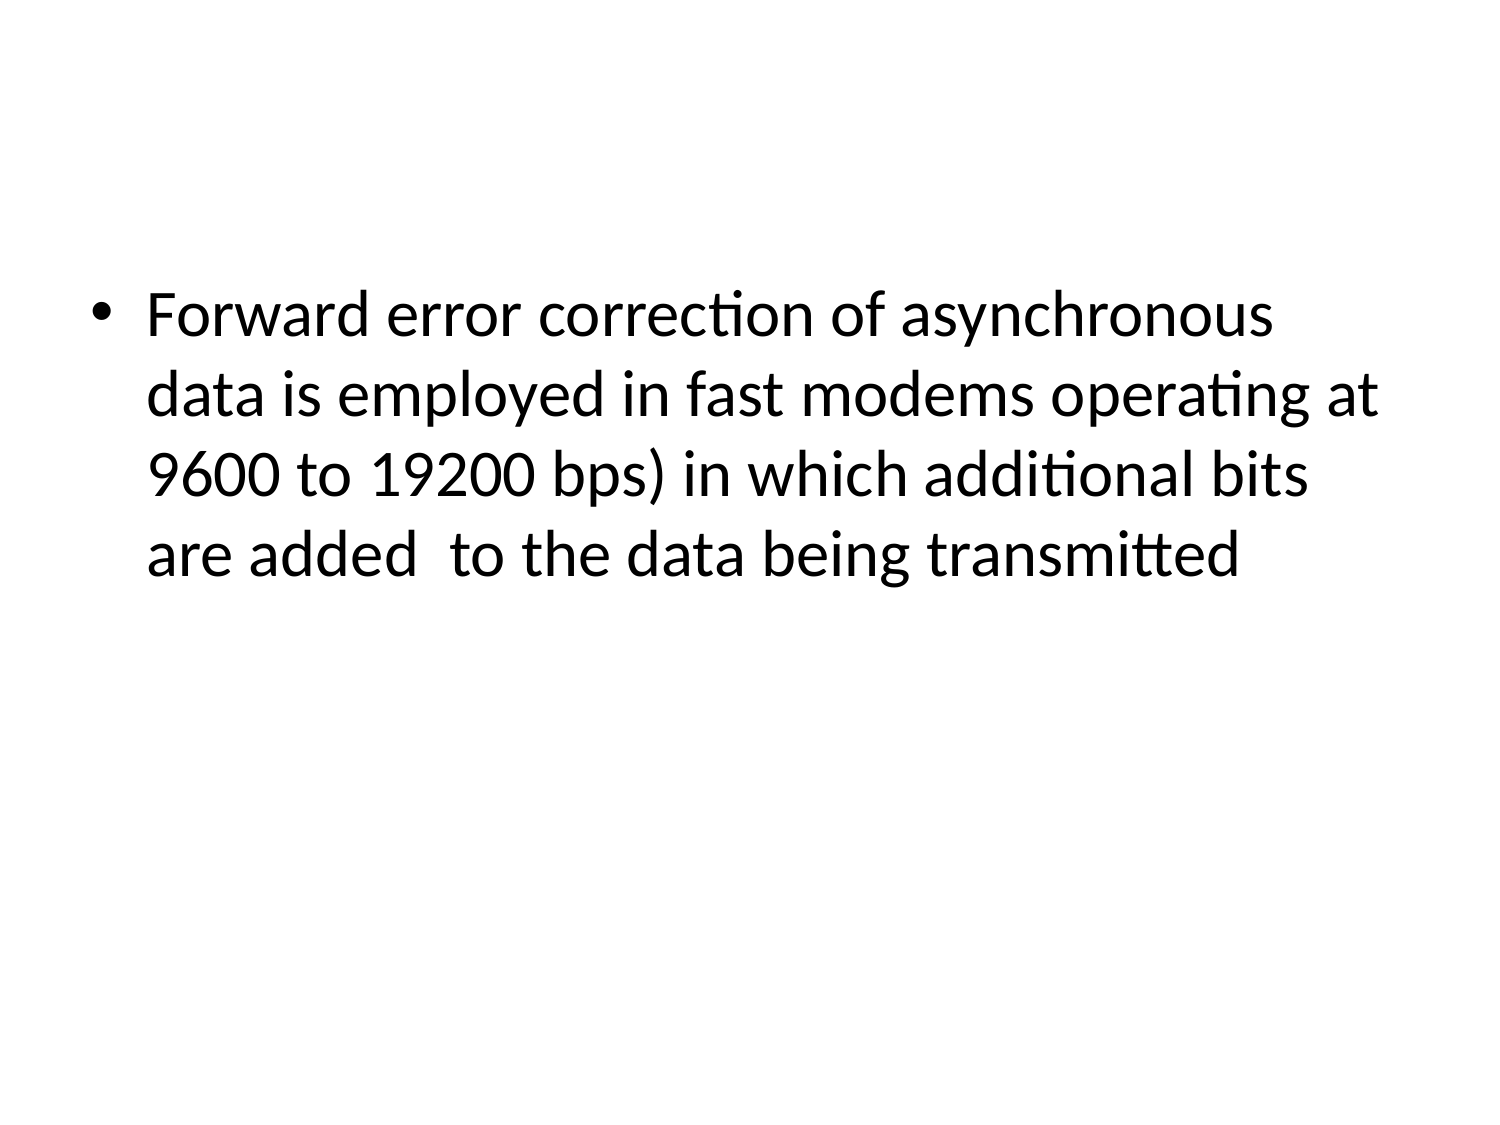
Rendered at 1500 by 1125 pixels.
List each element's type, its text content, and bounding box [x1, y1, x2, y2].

list Forward error correction of asynchronous data is employed in fast modems operating at 9600 to 19200 bps) in which additional bits are added to the data being transmitted [75, 262, 1425, 1005]
